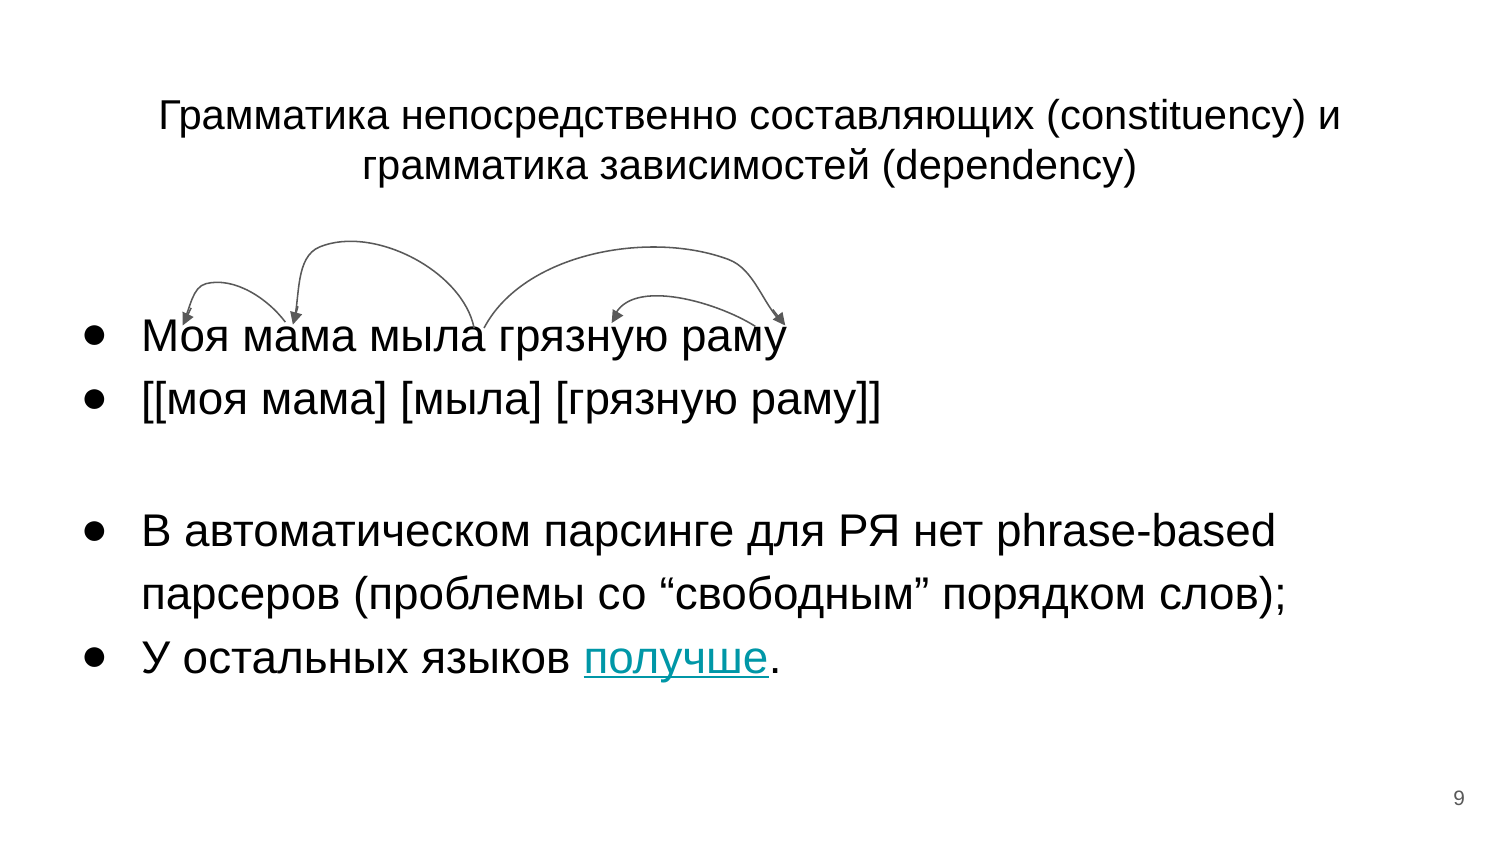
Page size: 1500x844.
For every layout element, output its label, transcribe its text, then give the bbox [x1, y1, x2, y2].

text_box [182, 307, 192, 326]
text_box [296, 241, 475, 328]
text_box [189, 282, 286, 323]
title Грамматика непосредственно составляющих (constituency) и грамматика зависимостей (dependency) [51, 72, 1449, 167]
slide_number ‹#› [1389, 764, 1480, 830]
list Моя мама мыла грязную раму [[моя мама] [мыла] [грязную раму]] В автоматическом парсинге для РЯ нет phrase-based парсеров (проблемы со “свободным” порядком слов); У остальных языков получше. [51, 189, 1449, 750]
text_box [484, 246, 771, 328]
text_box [611, 314, 617, 324]
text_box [292, 305, 299, 325]
text_box [617, 295, 756, 327]
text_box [772, 309, 786, 326]
